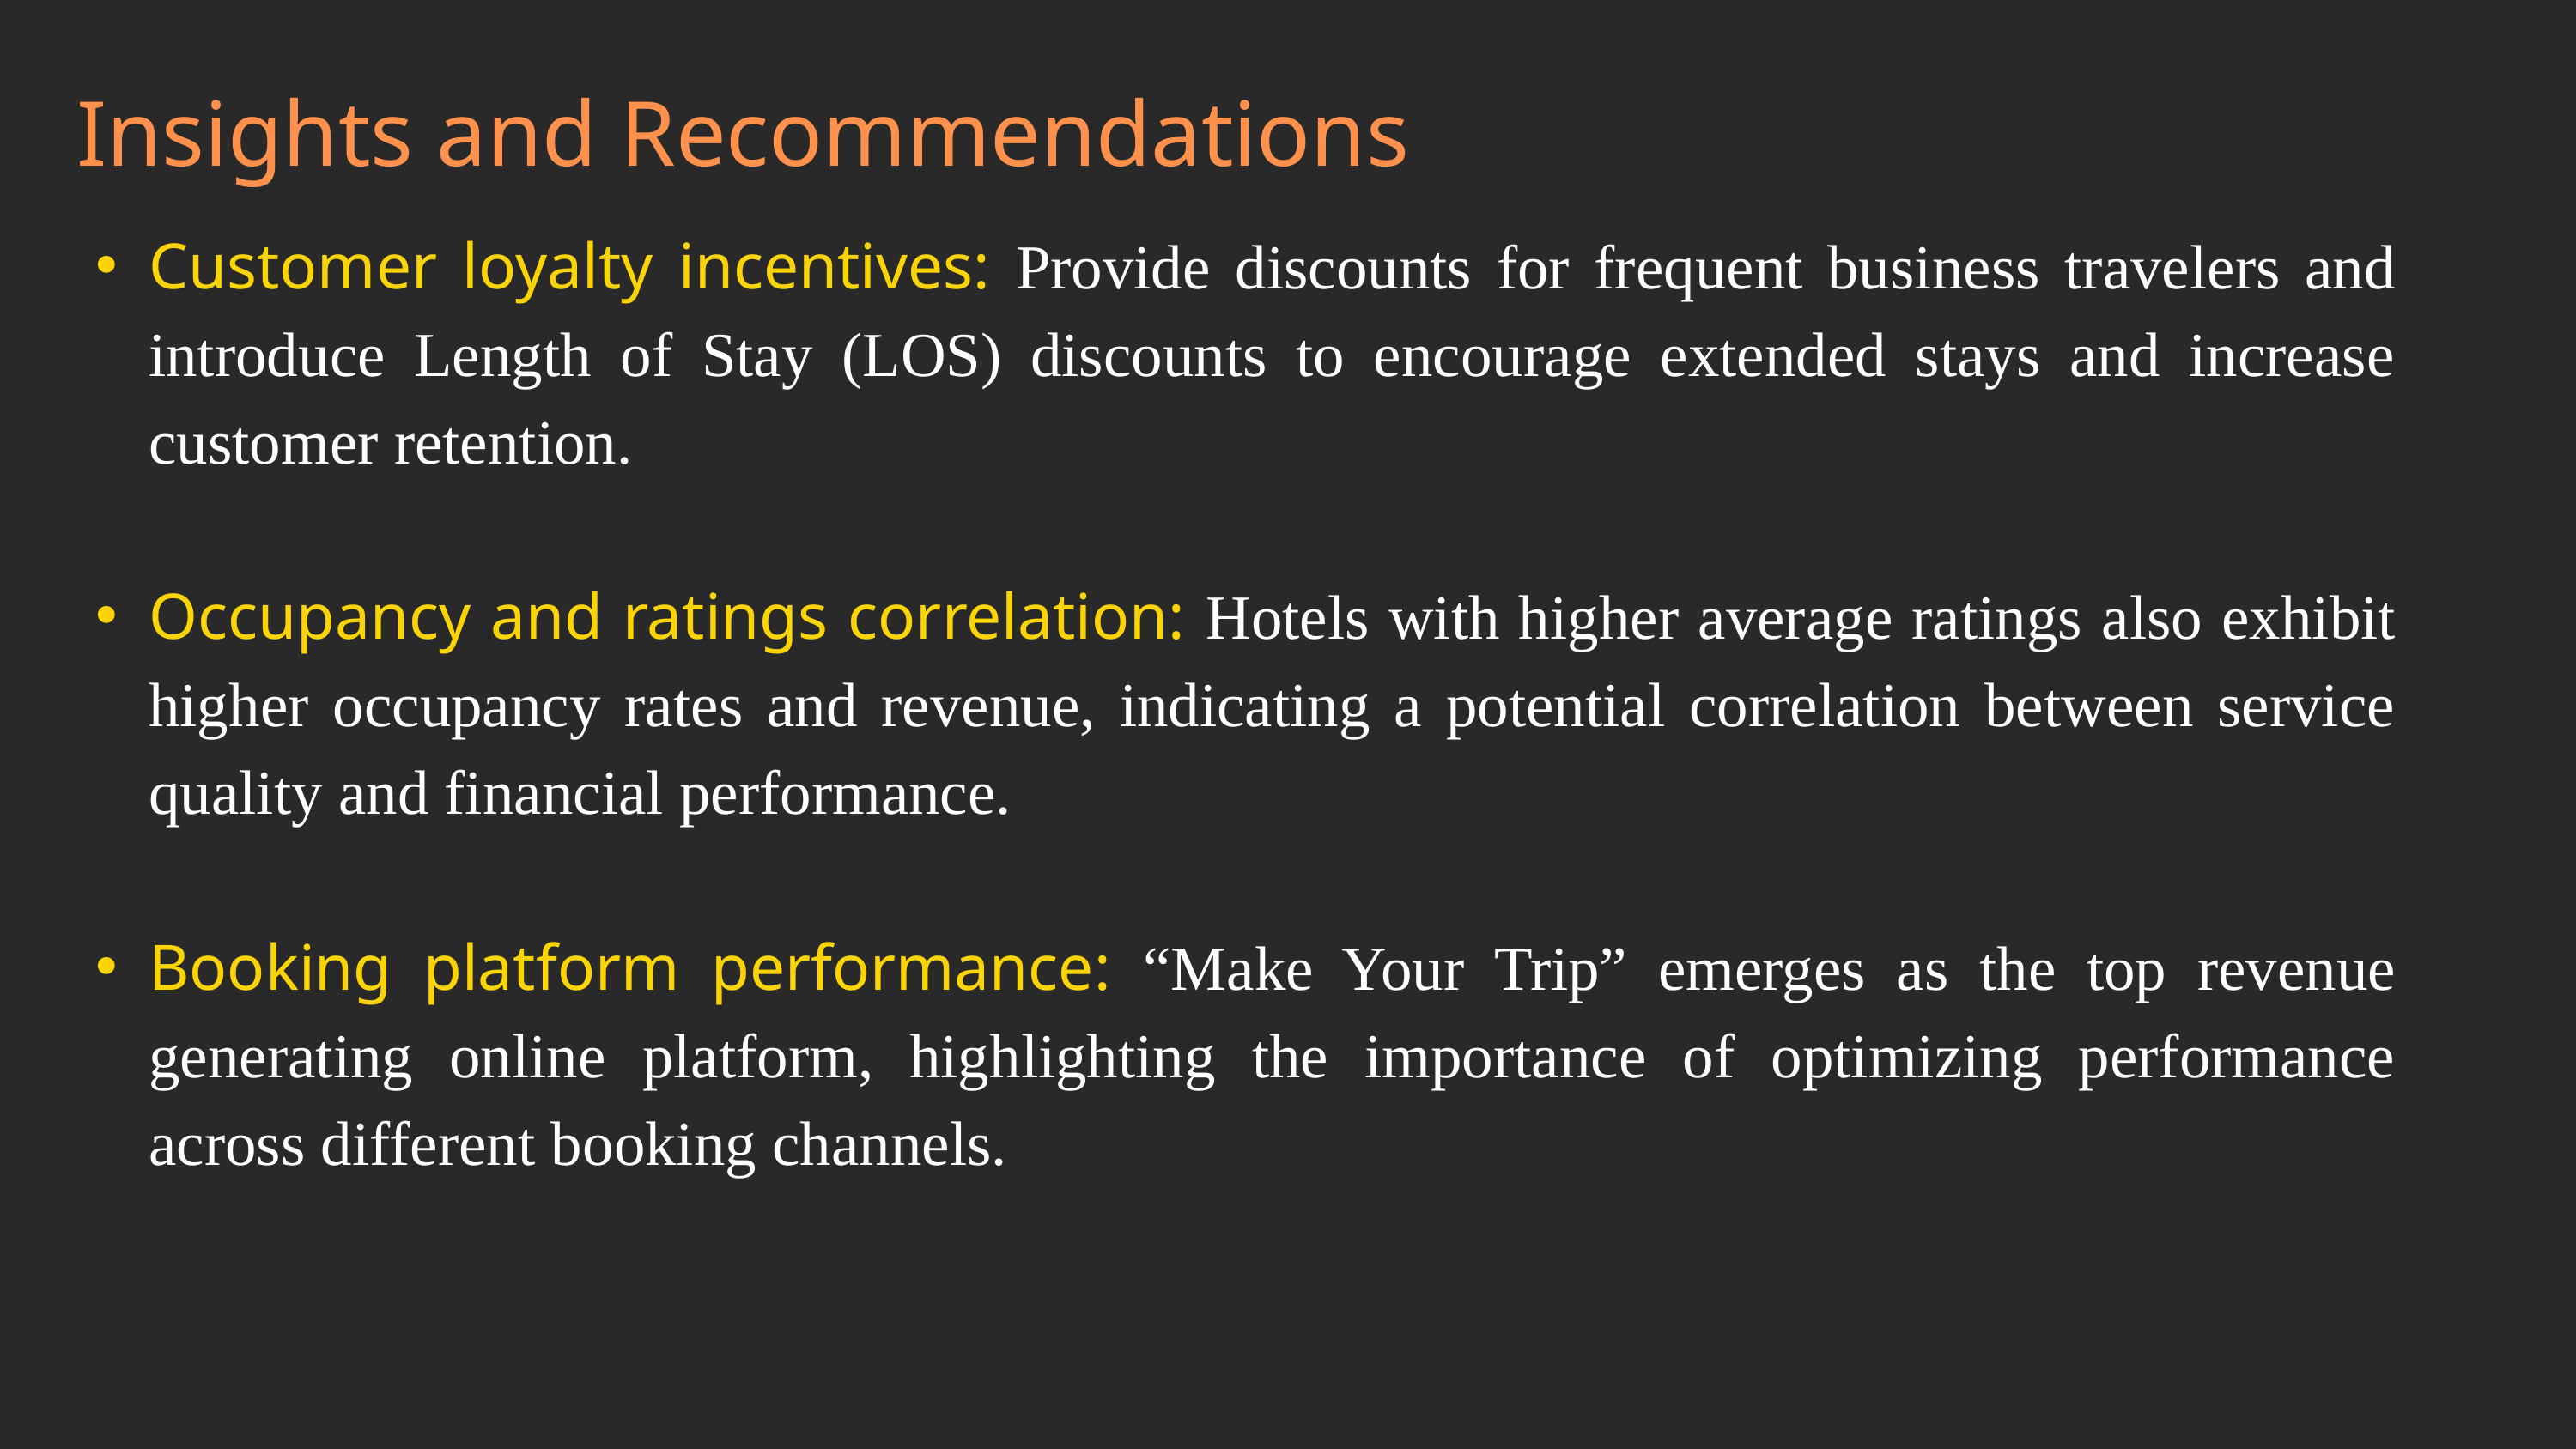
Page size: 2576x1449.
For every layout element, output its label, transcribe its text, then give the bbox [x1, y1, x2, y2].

text_box Insights and Recommendations [76, 76, 2363, 185]
text_box Customer loyalty incentives: Provide discounts for frequent business travelers and introduce Length of Stay (LOS) discounts to encourage extended stays and increase customer retention. Occupancy and ratings correlation: Hotels with higher average ratings also exhibit higher occupancy rates and revenue, indicating a potential correlation between service quality and financial performance. Booking platform performance: “Make Your Trip” emerges as the top revenue generating online platform, highlighting the importance of optimizing performance across different booking channels. [42, 213, 2397, 1266]
